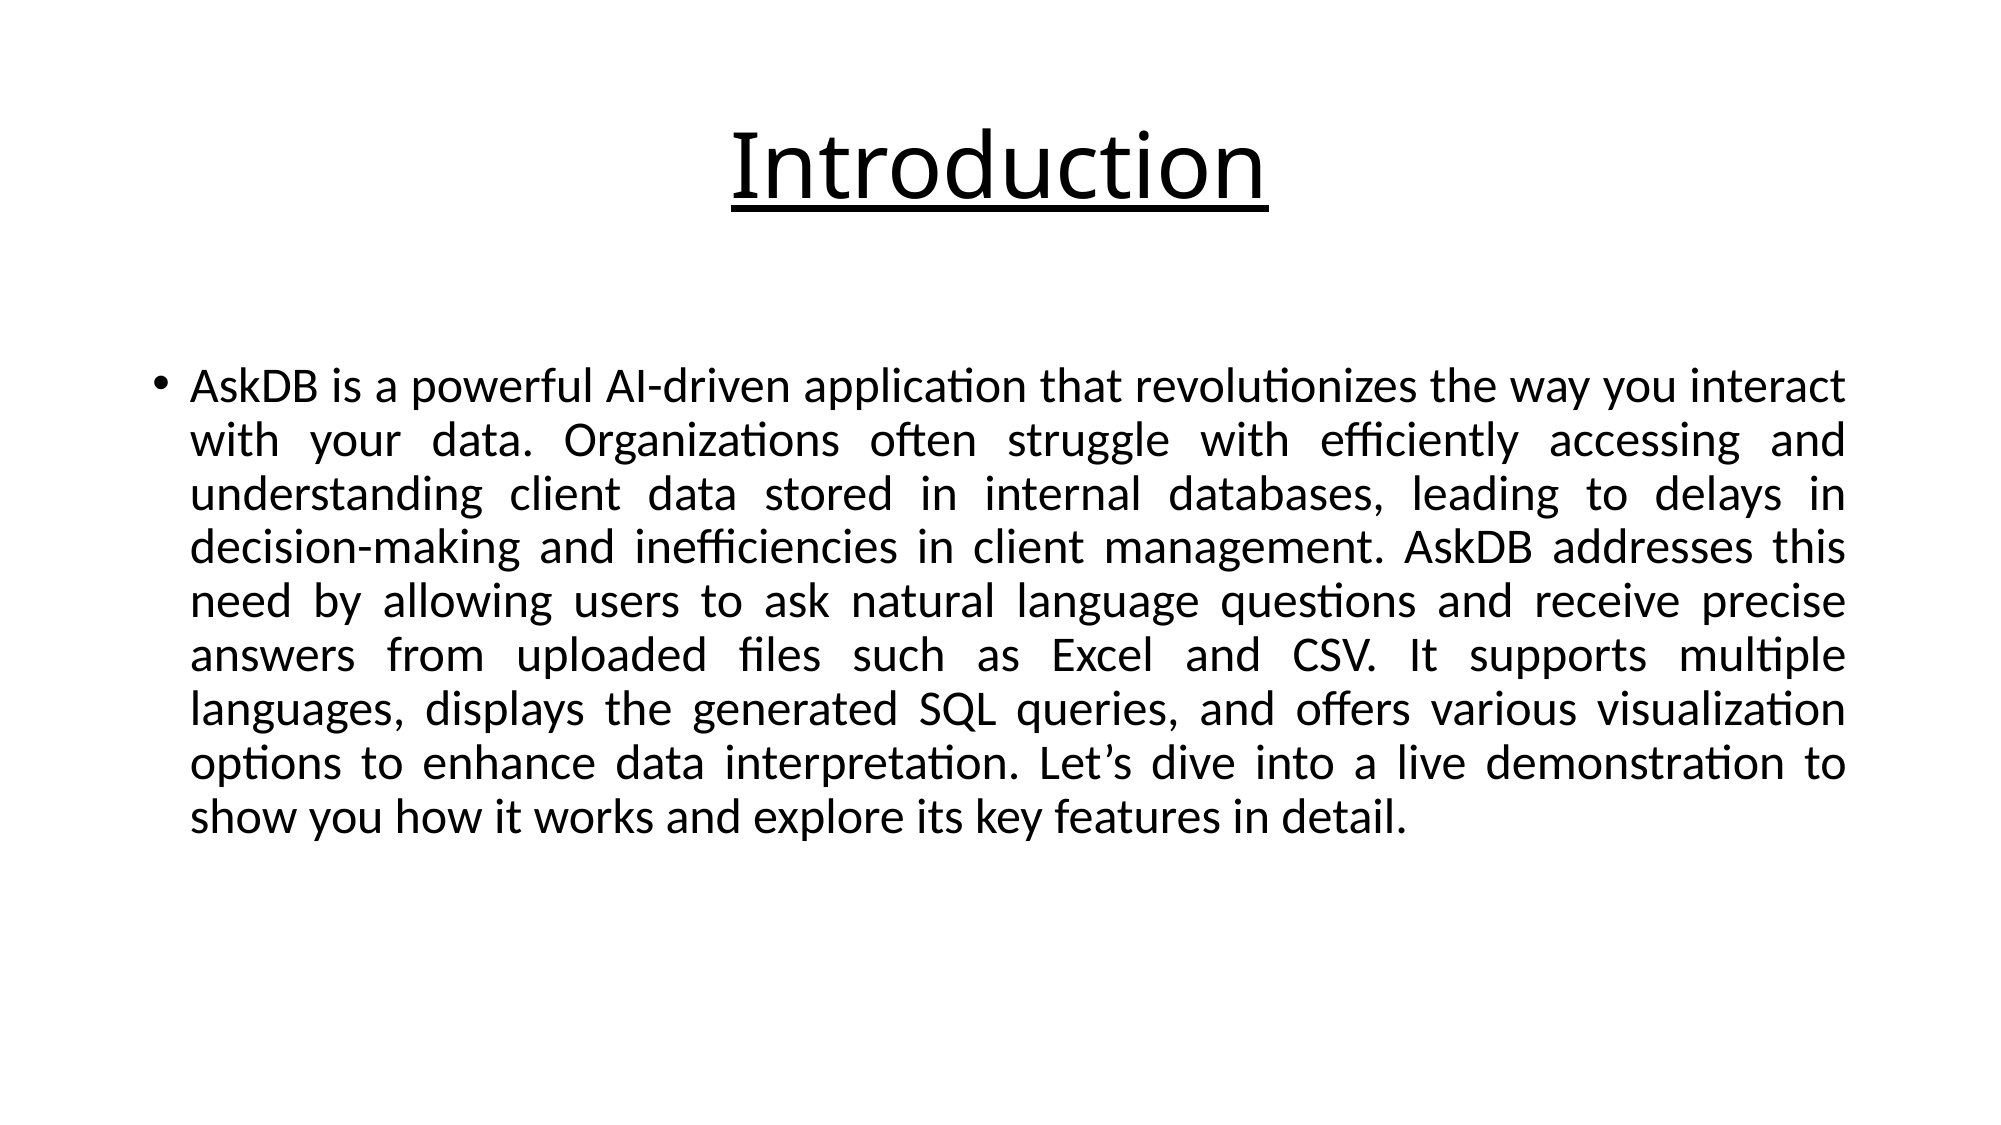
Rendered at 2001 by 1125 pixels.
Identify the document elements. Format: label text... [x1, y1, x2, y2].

list AskDB is a powerful AI-driven application that revolutionizes the way you interact with your data. Organizations often struggle with efficiently accessing and understanding client data stored in internal databases, leading to delays in decision-making and inefficiencies in client management. AskDB addresses this need by allowing users to ask natural language questions and receive precise answers from uploaded files such as Excel and CSV. It supports multiple languages, displays the generated SQL queries, and offers various visualization options to enhance data interpretation. Let’s dive into a live demonstration to show you how it works and explore its key features in detail. [137, 351, 1863, 1066]
title Introduction [137, 59, 1863, 278]
